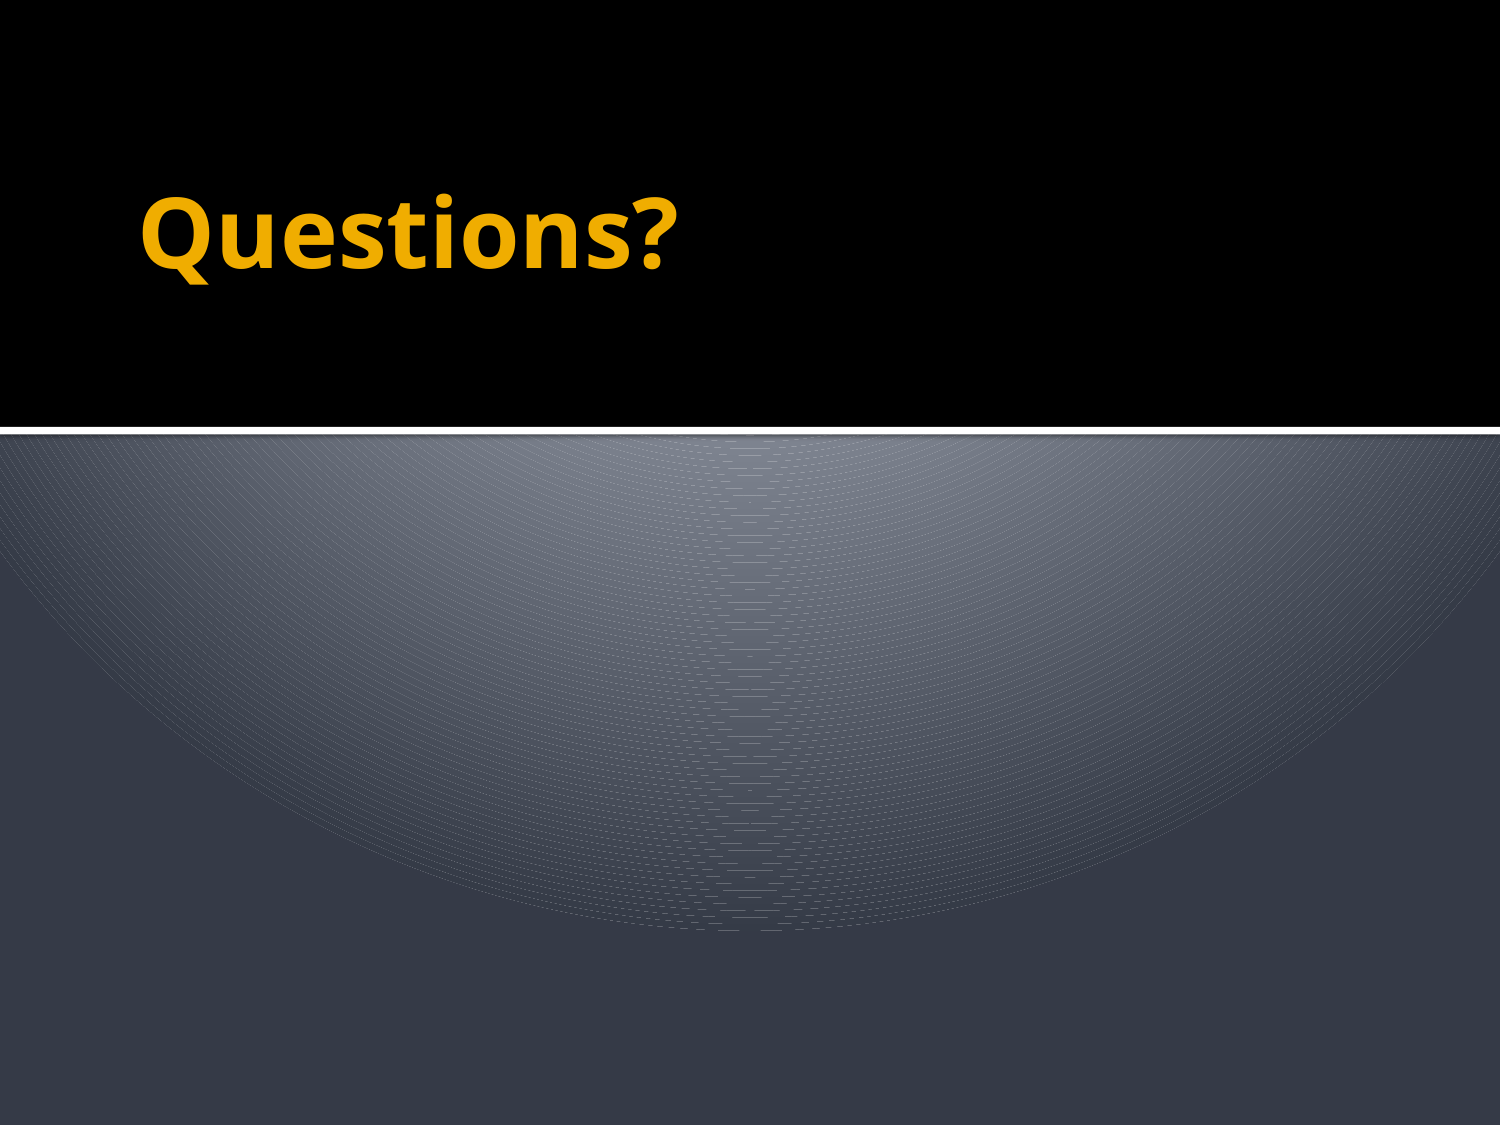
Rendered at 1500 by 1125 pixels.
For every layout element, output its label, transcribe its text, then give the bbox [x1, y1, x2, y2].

title Questions? [123, 19, 1438, 288]
